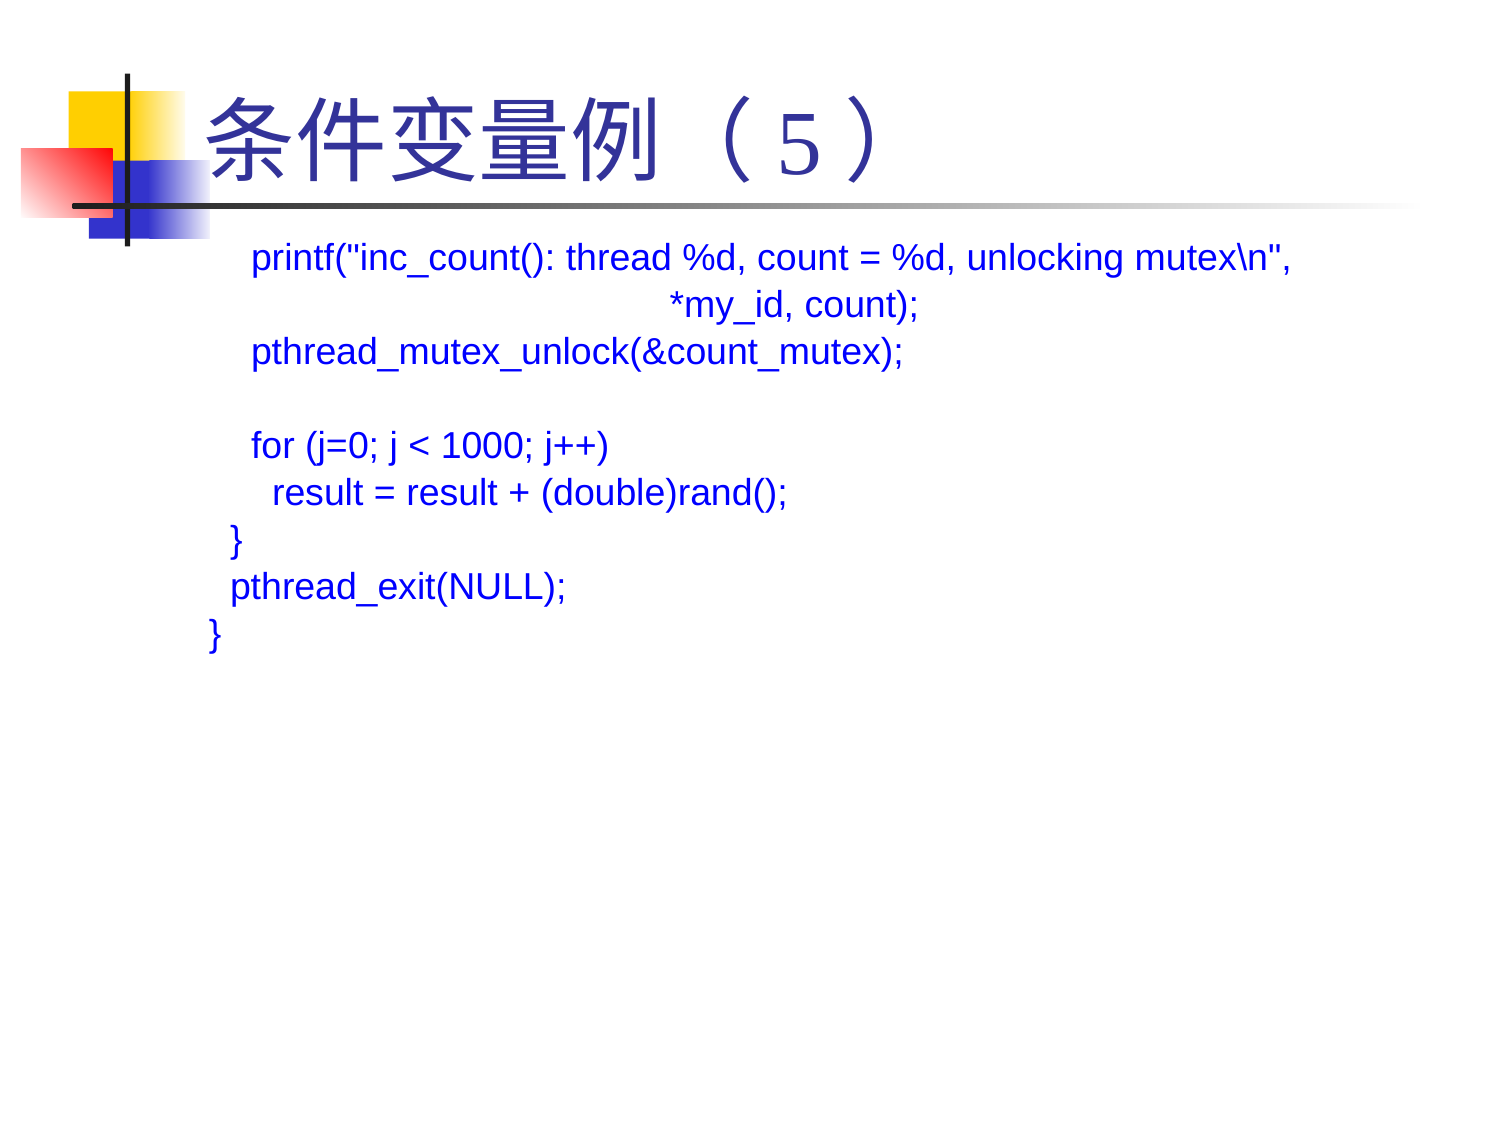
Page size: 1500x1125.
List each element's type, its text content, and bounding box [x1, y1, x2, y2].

list printf("inc_count(): thread %d, count = %d, unlocking mutex\n", *my_id, count); pthread_mutex_unlock(&count_mutex); for (j=0; j < 1000; j++) result = result + (double)rand(); } pthread_exit(NULL); } [193, 224, 1469, 1000]
title 条件变量例（5） [188, 12, 1468, 200]
